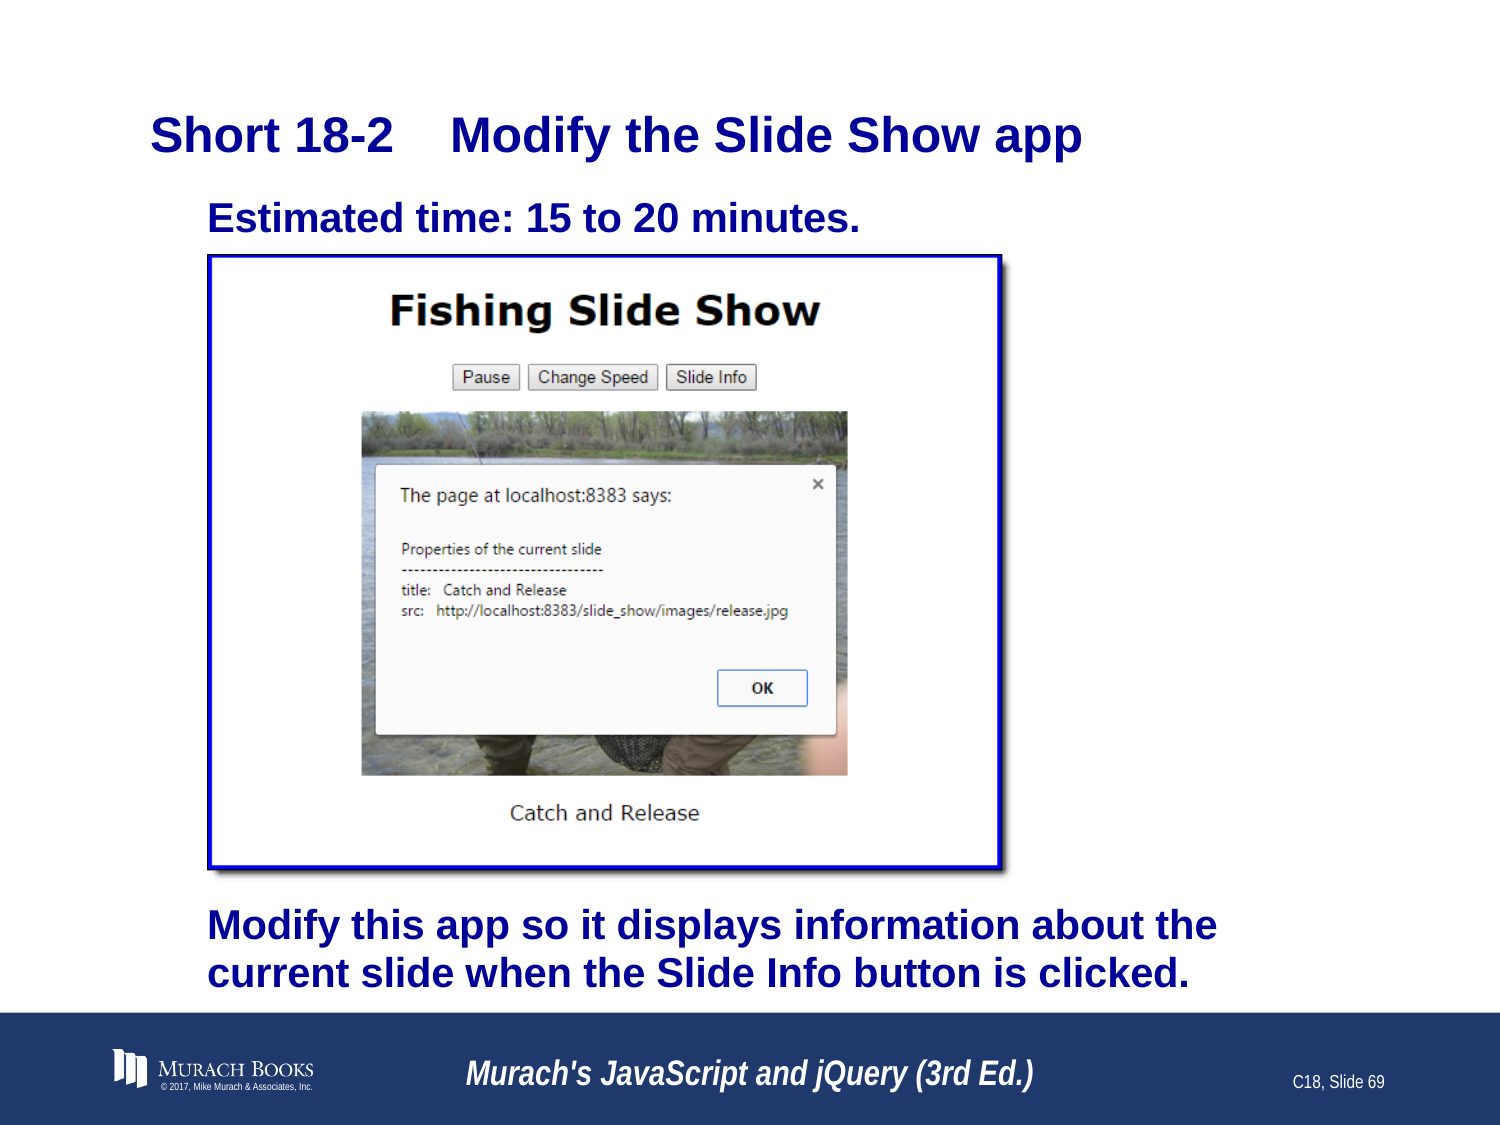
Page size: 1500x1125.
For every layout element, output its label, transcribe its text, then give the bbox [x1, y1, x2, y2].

footer © 2017, Mike Murach & Associates, Inc. [12, 1025, 463, 1100]
slide_number C18, Slide 69 [1087, 1025, 1400, 1100]
slide_number Murach's JavaScript and jQuery (3rd Ed.) [463, 1025, 1050, 1100]
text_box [149, 174, 1350, 1010]
title Short 18-2 Modify the Slide Show app [150, 102, 1350, 164]
